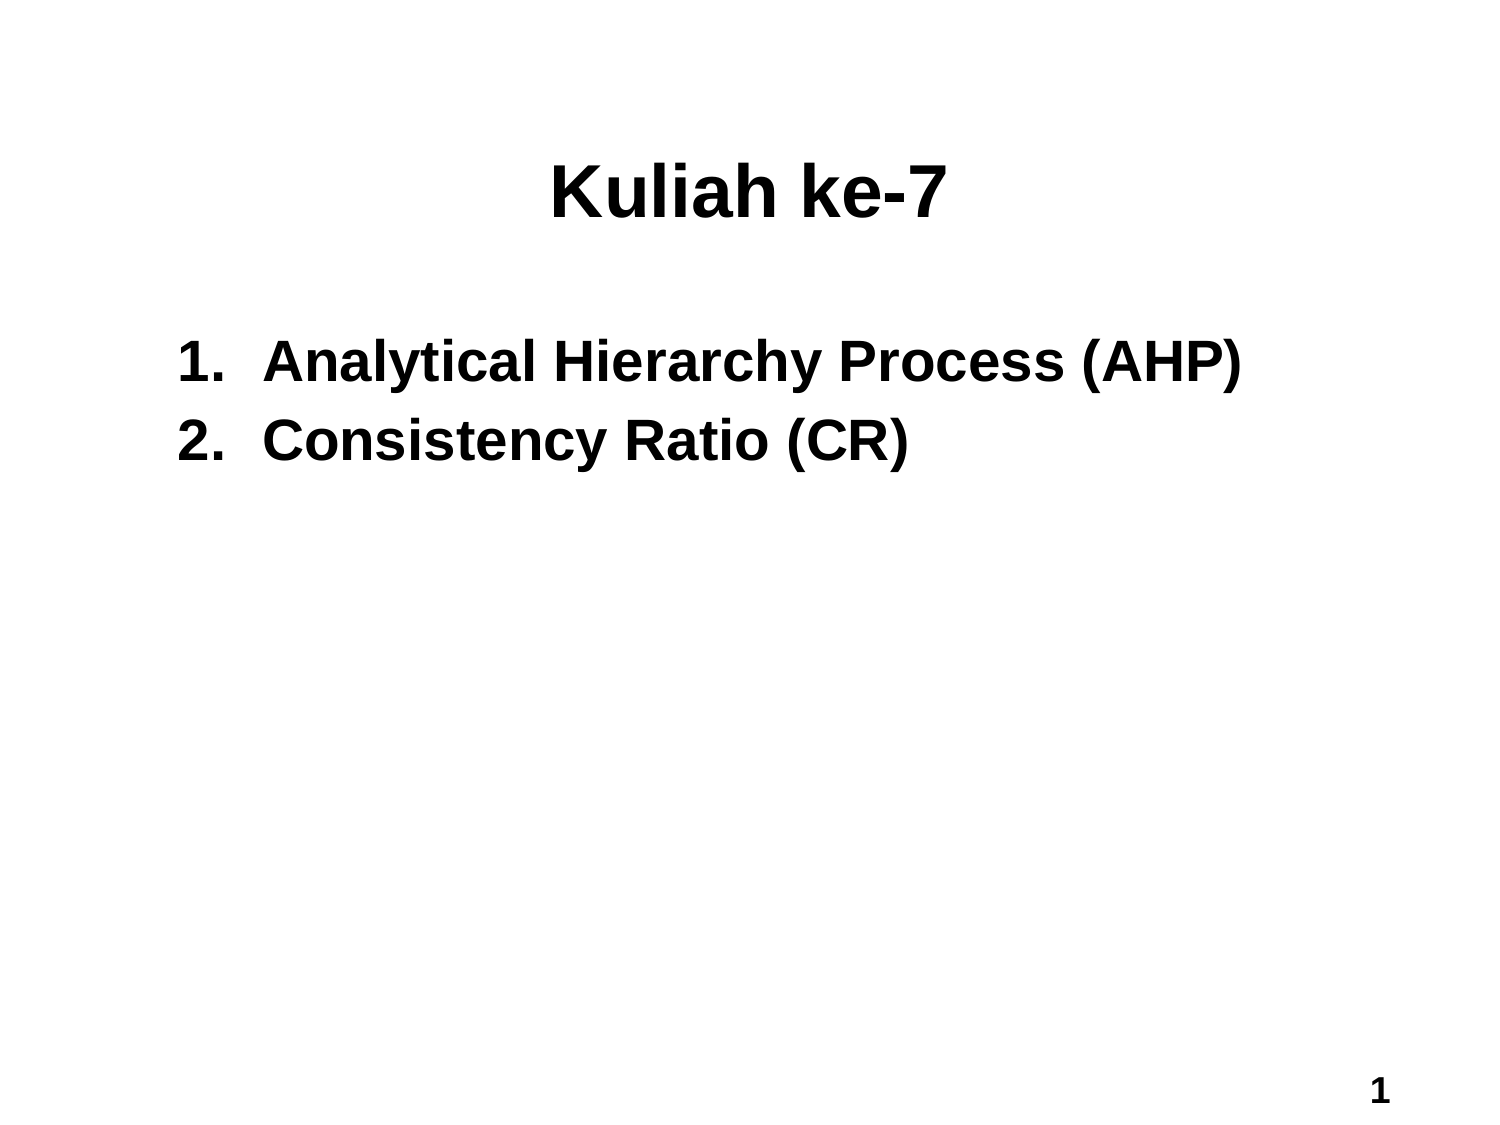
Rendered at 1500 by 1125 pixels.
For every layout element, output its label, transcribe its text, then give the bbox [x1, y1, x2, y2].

list Analytical Hierarchy Process (AHP) Consistency Ratio (CR) [162, 324, 1338, 1001]
title Kuliah ke-7 [162, 99, 1338, 288]
